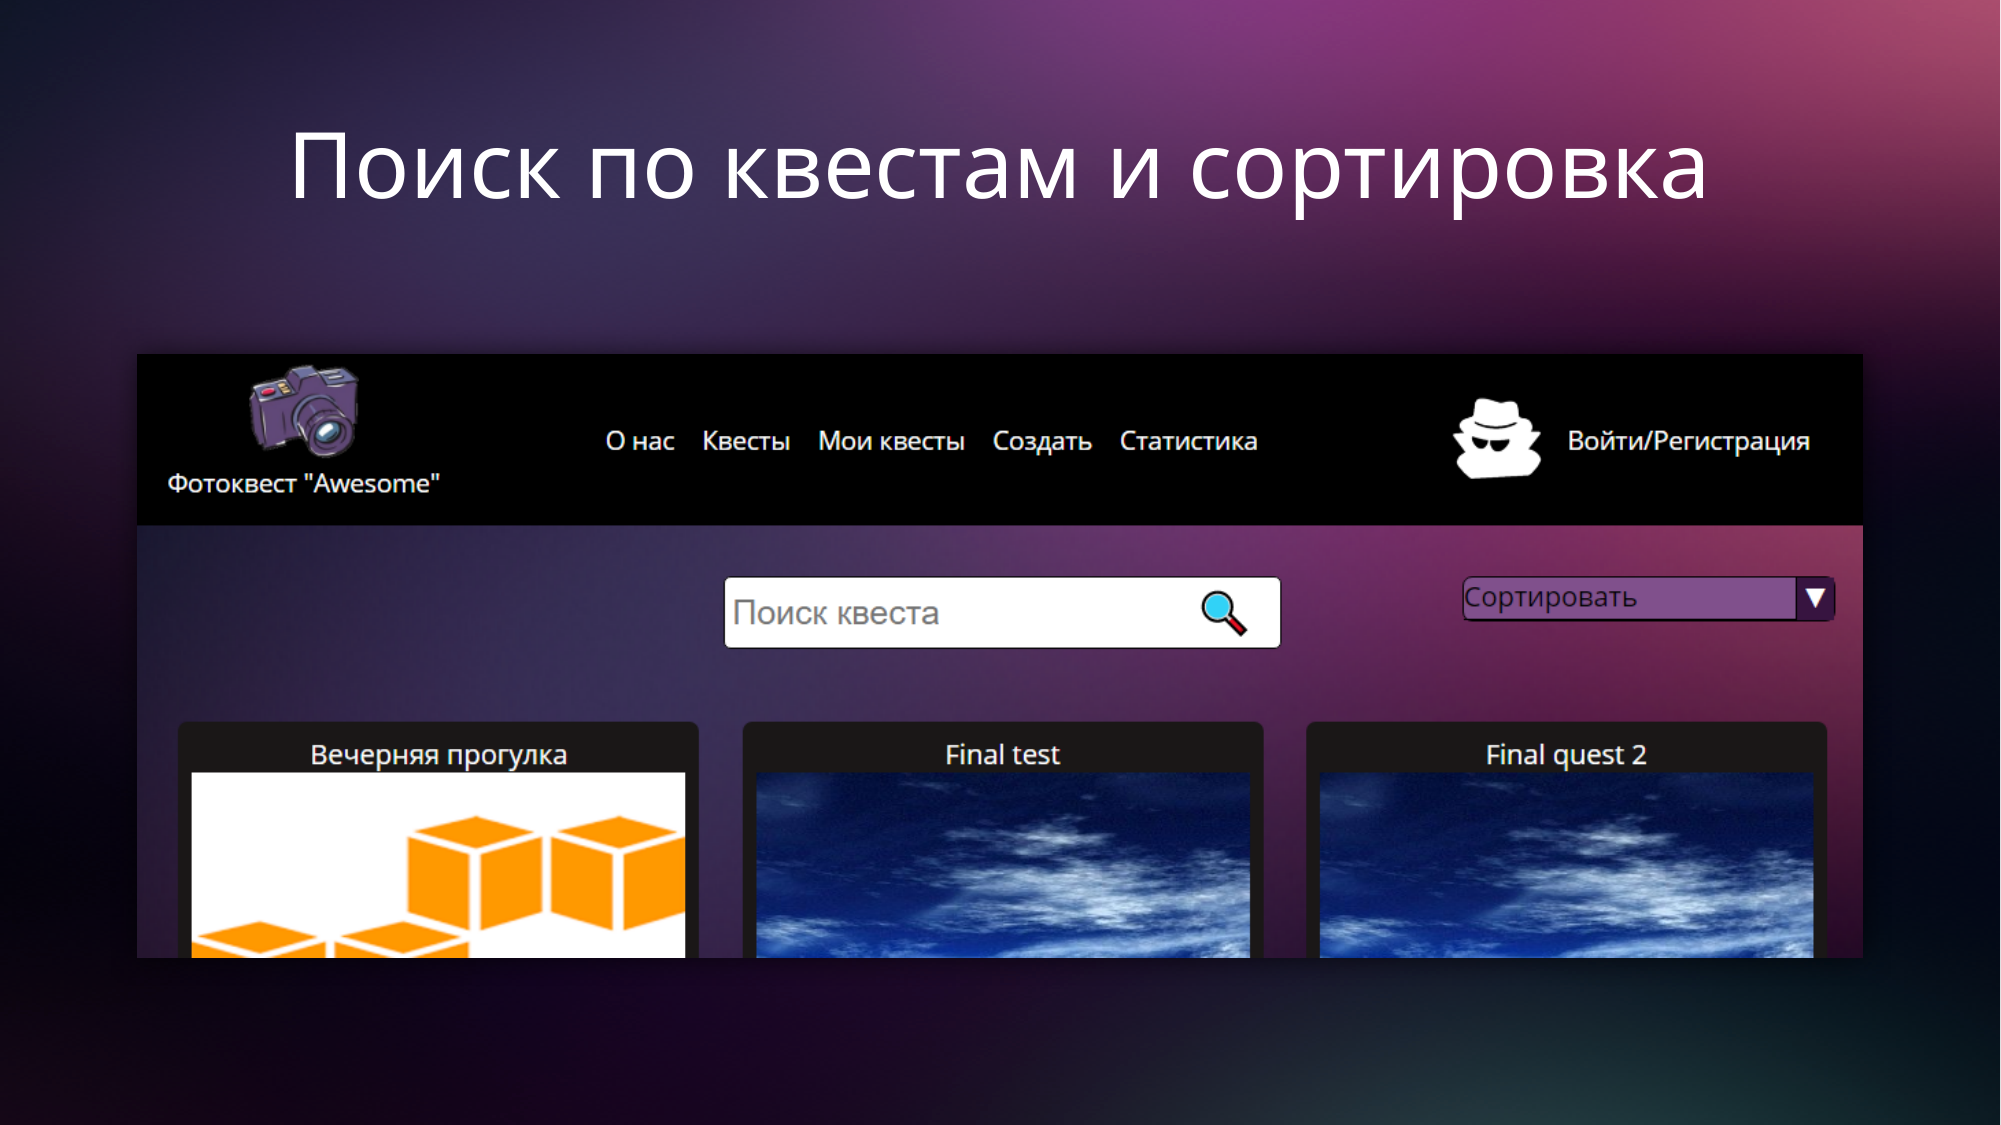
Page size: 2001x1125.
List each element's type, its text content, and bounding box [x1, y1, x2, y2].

picture [0, 0, 2001, 1125]
title Поиск по квестам и сортировка [137, 59, 1863, 278]
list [137, 354, 1863, 958]
